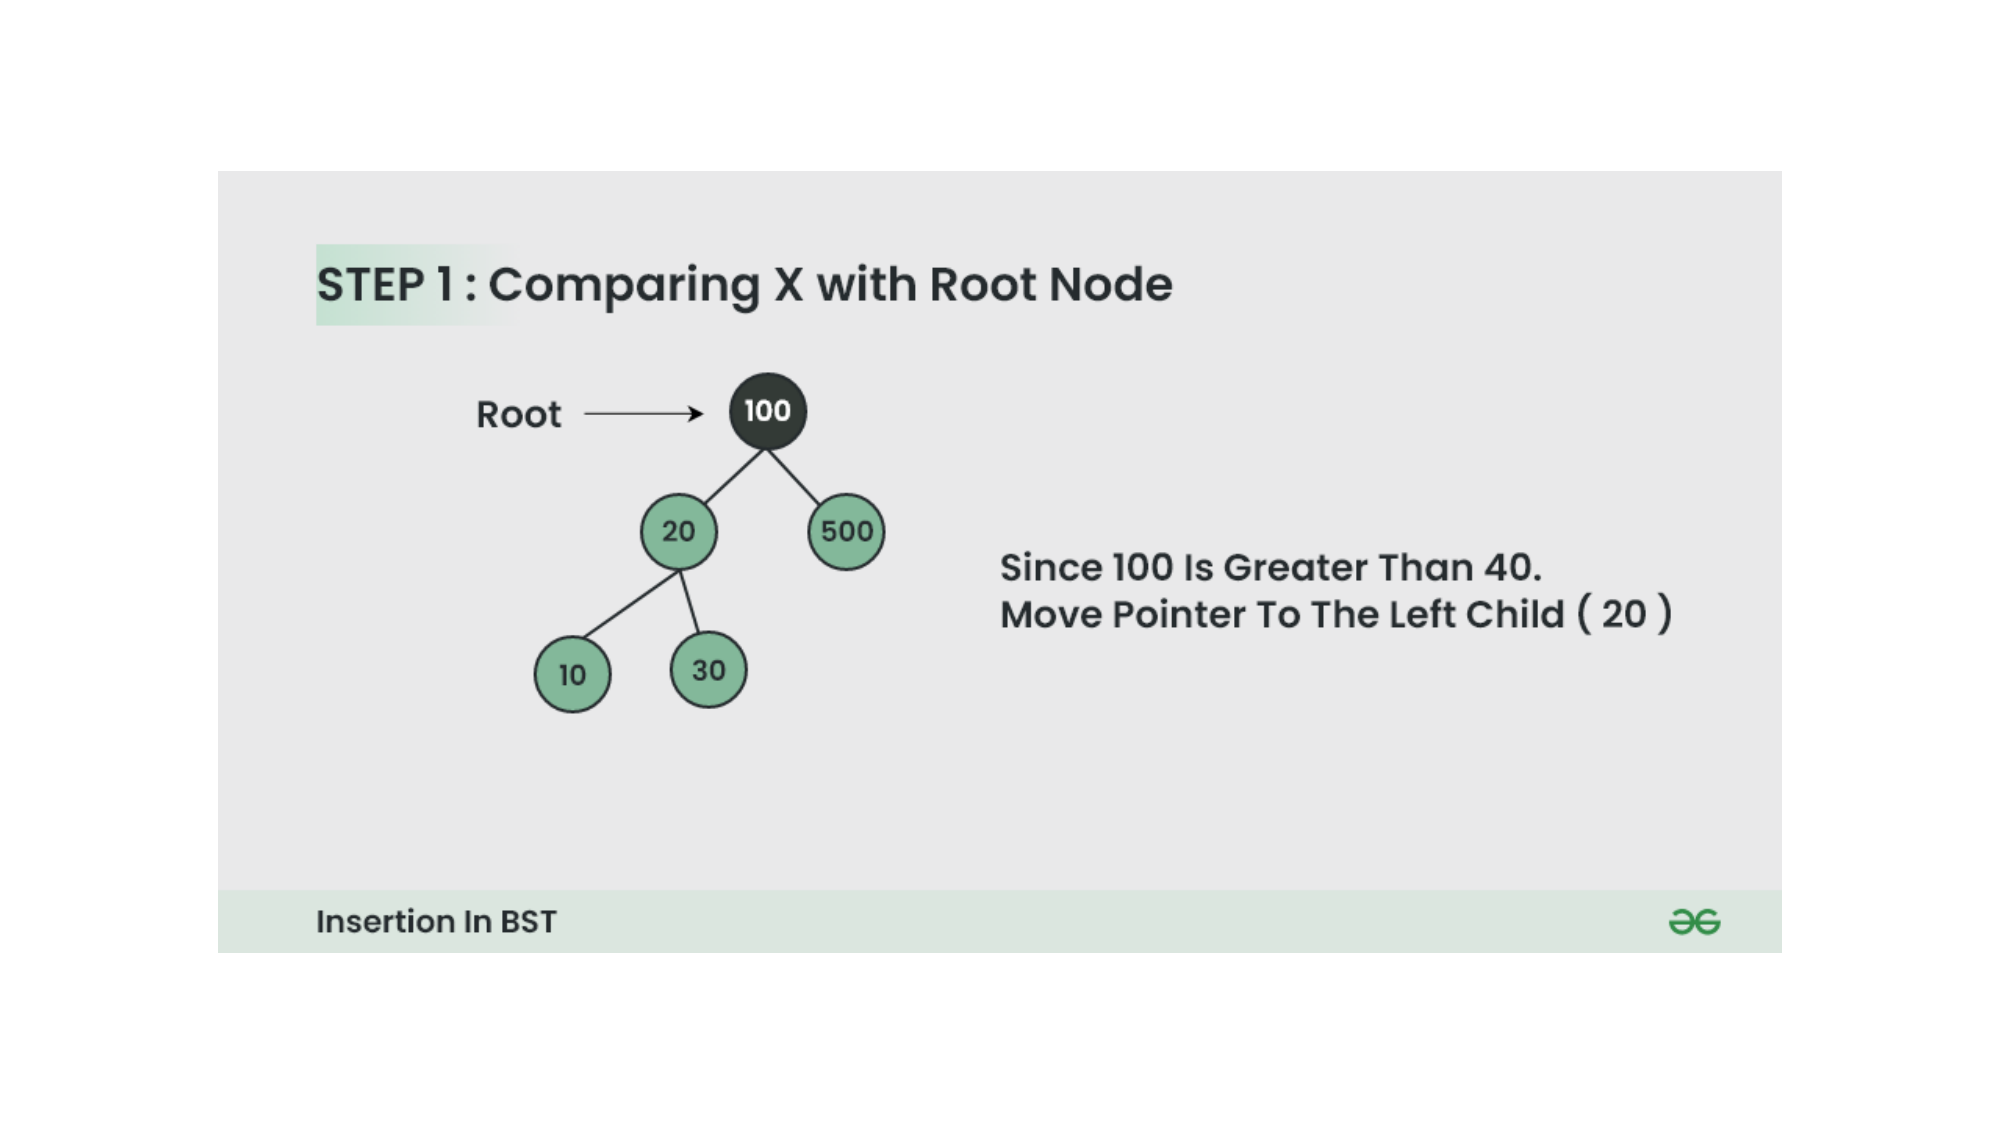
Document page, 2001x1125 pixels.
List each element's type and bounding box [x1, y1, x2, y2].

picture [218, 171, 1782, 954]
